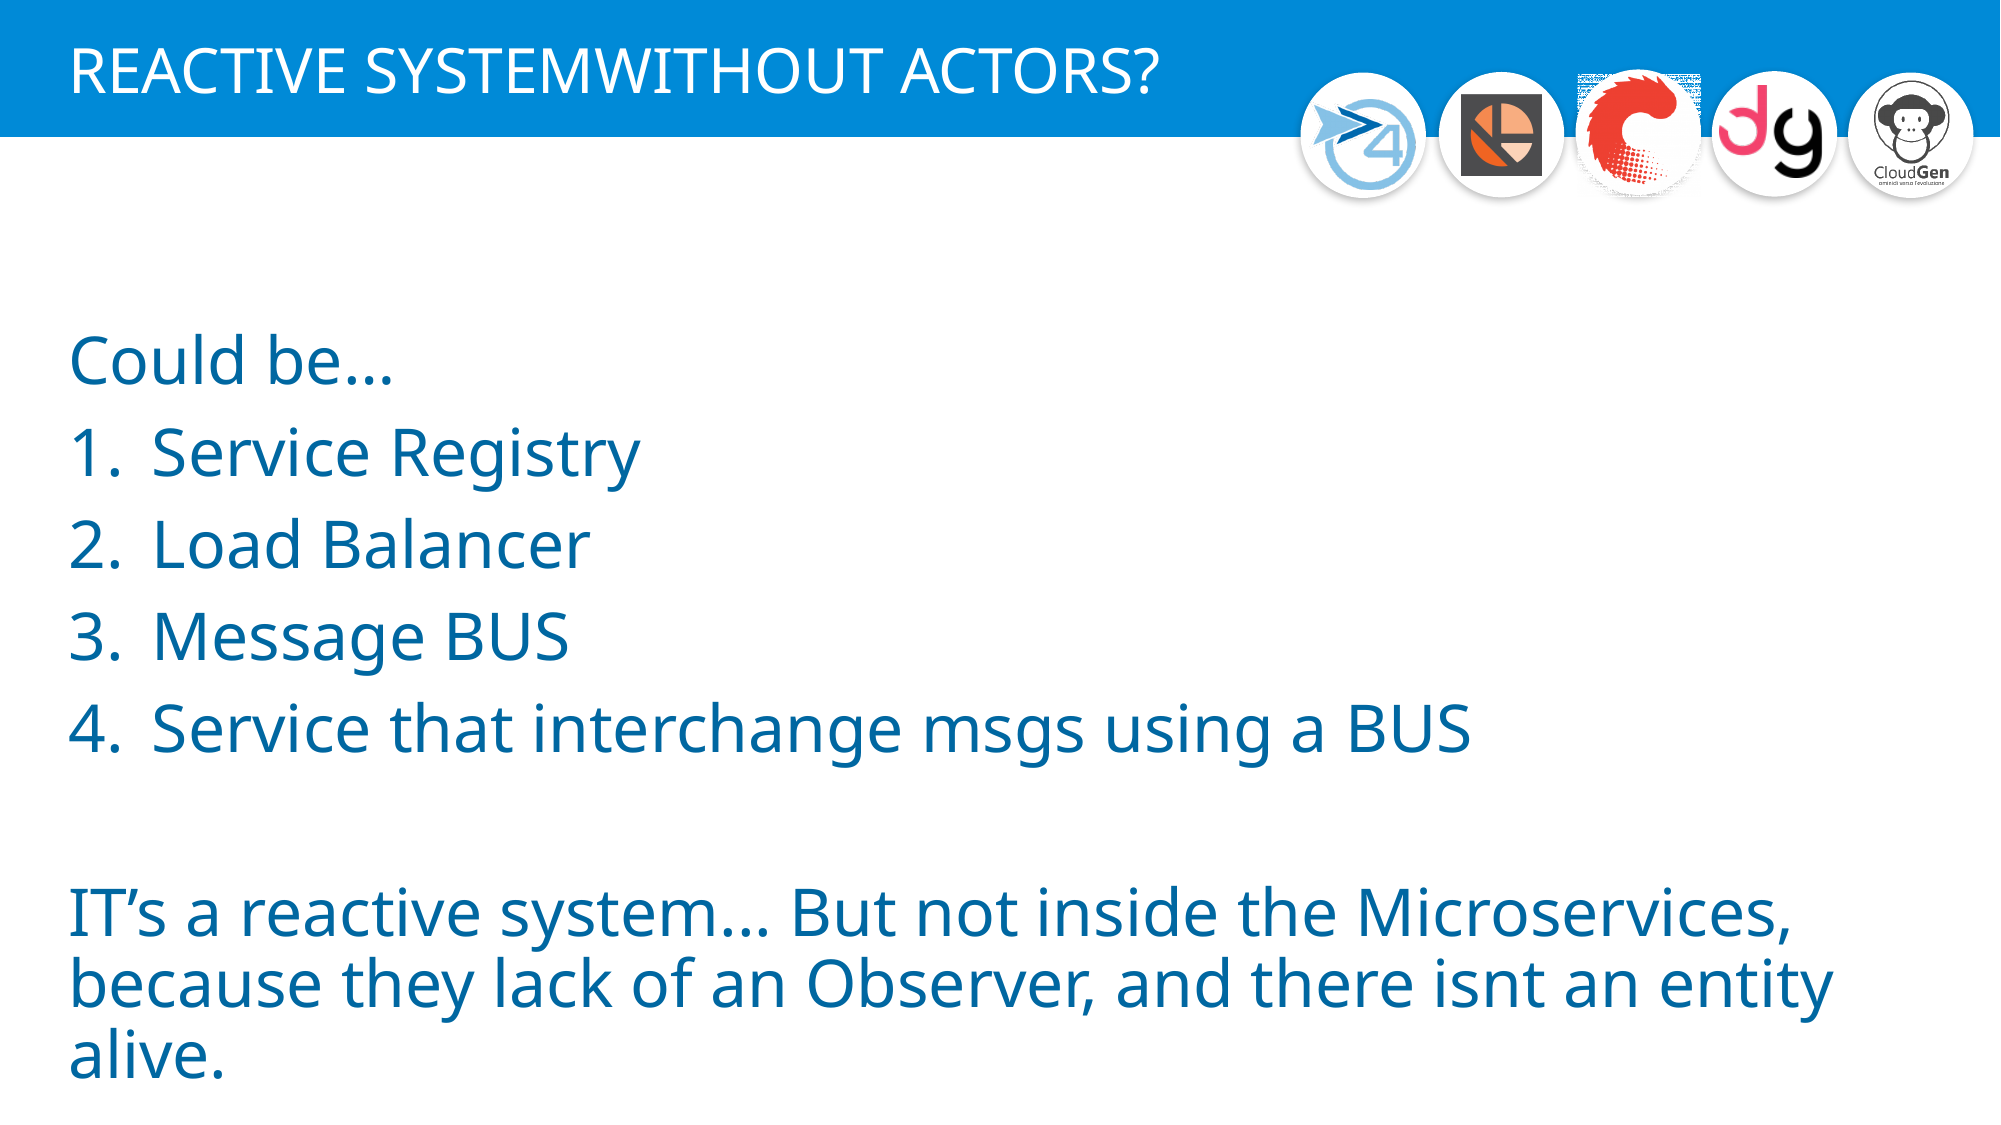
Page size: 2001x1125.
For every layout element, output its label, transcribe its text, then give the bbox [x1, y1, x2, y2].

list Could be… Service Registry Load Balancer Message BUS Service that interchange msgs using a BUS IT’s a reactive system... But not inside the Microservices, because they lack of an Observer, and there isnt an entity alive. [53, 220, 1863, 1103]
picture [1309, 99, 1417, 190]
title REACTIVE SYSTEMWITHOUT ACTORS? [53, 22, 1324, 126]
picture [1577, 74, 1701, 197]
picture [1461, 94, 1542, 176]
picture [1855, 75, 1967, 187]
picture [1719, 85, 1825, 178]
